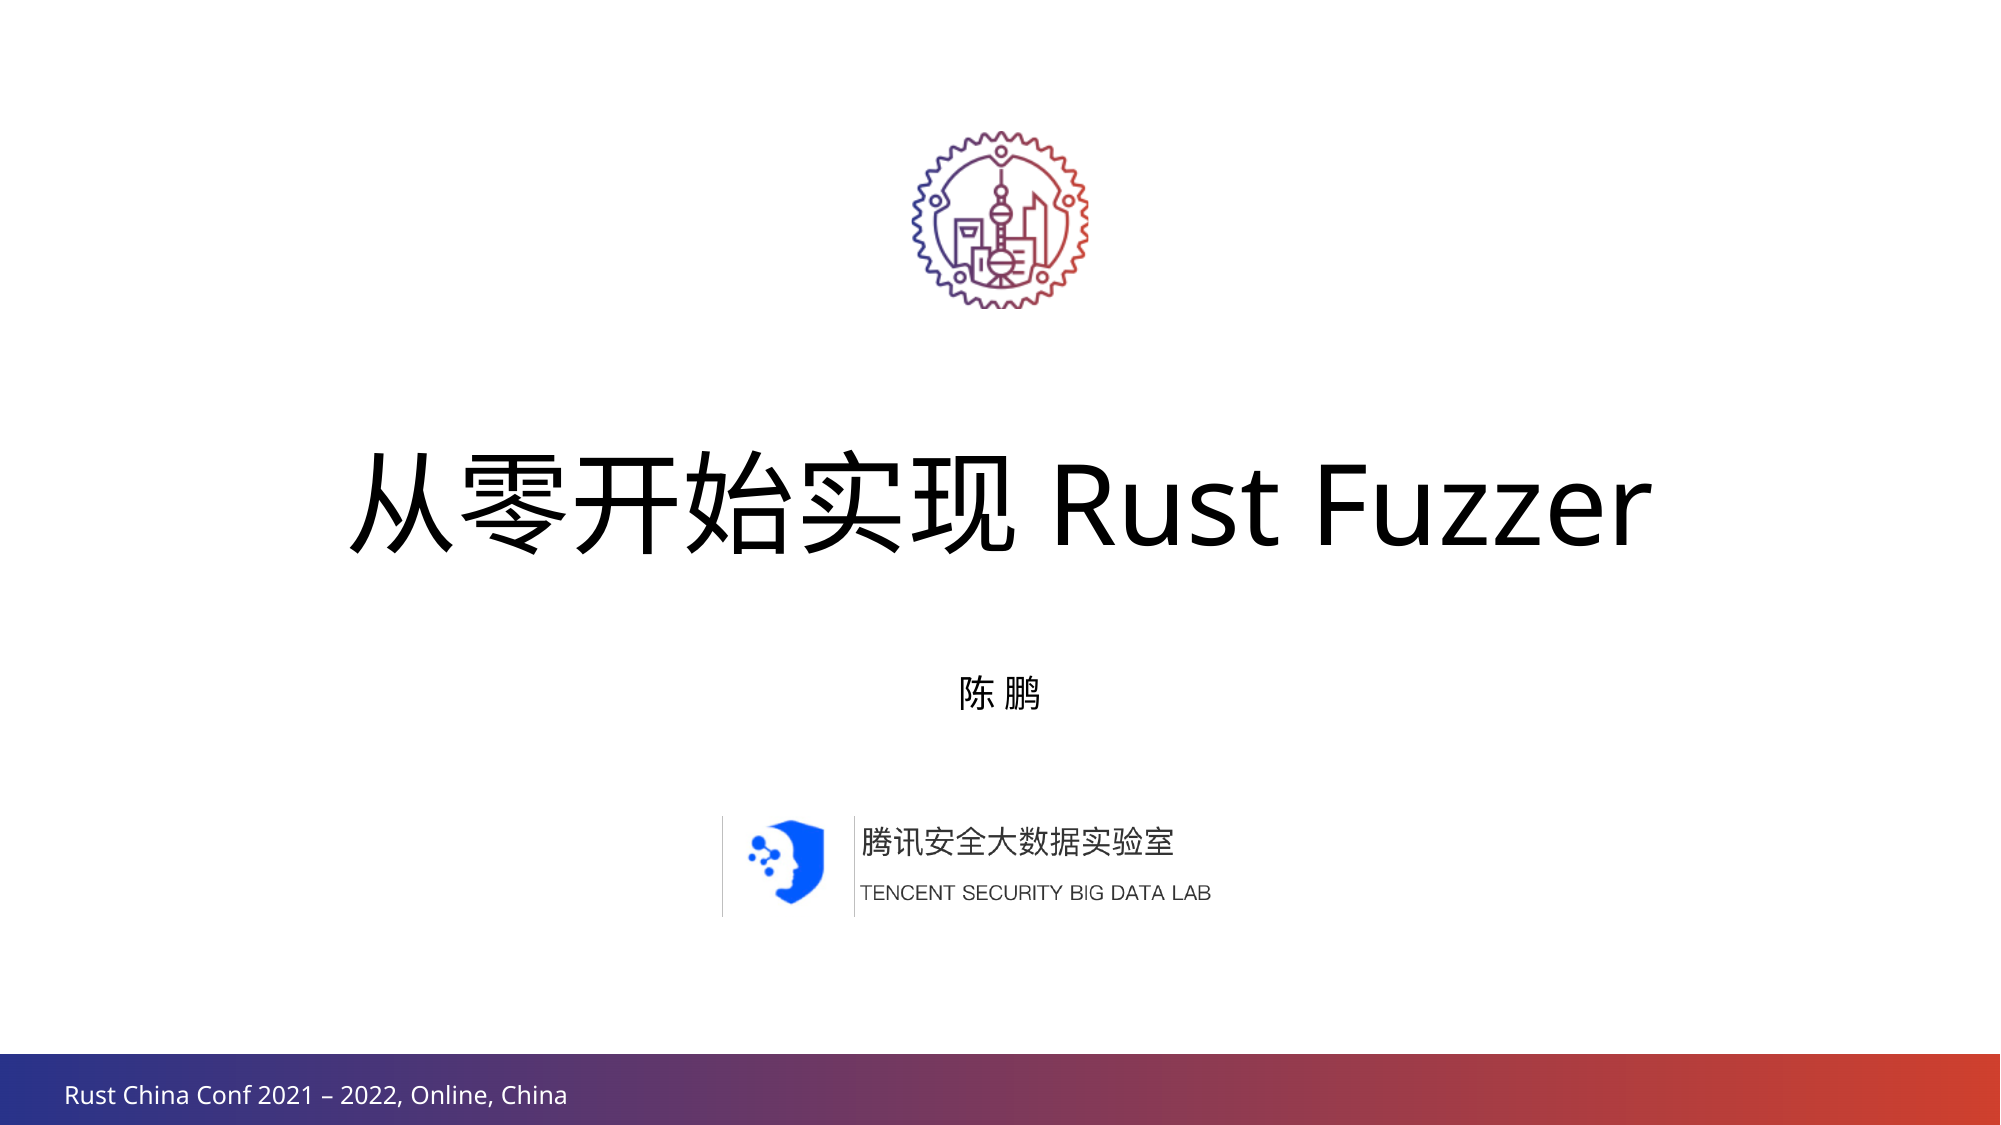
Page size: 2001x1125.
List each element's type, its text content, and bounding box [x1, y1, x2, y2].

picture [692, 782, 1245, 947]
text_box 从零开始实现Rust Fuzzer [330, 425, 1670, 575]
text_box 陈 鹏 [645, 662, 1355, 723]
